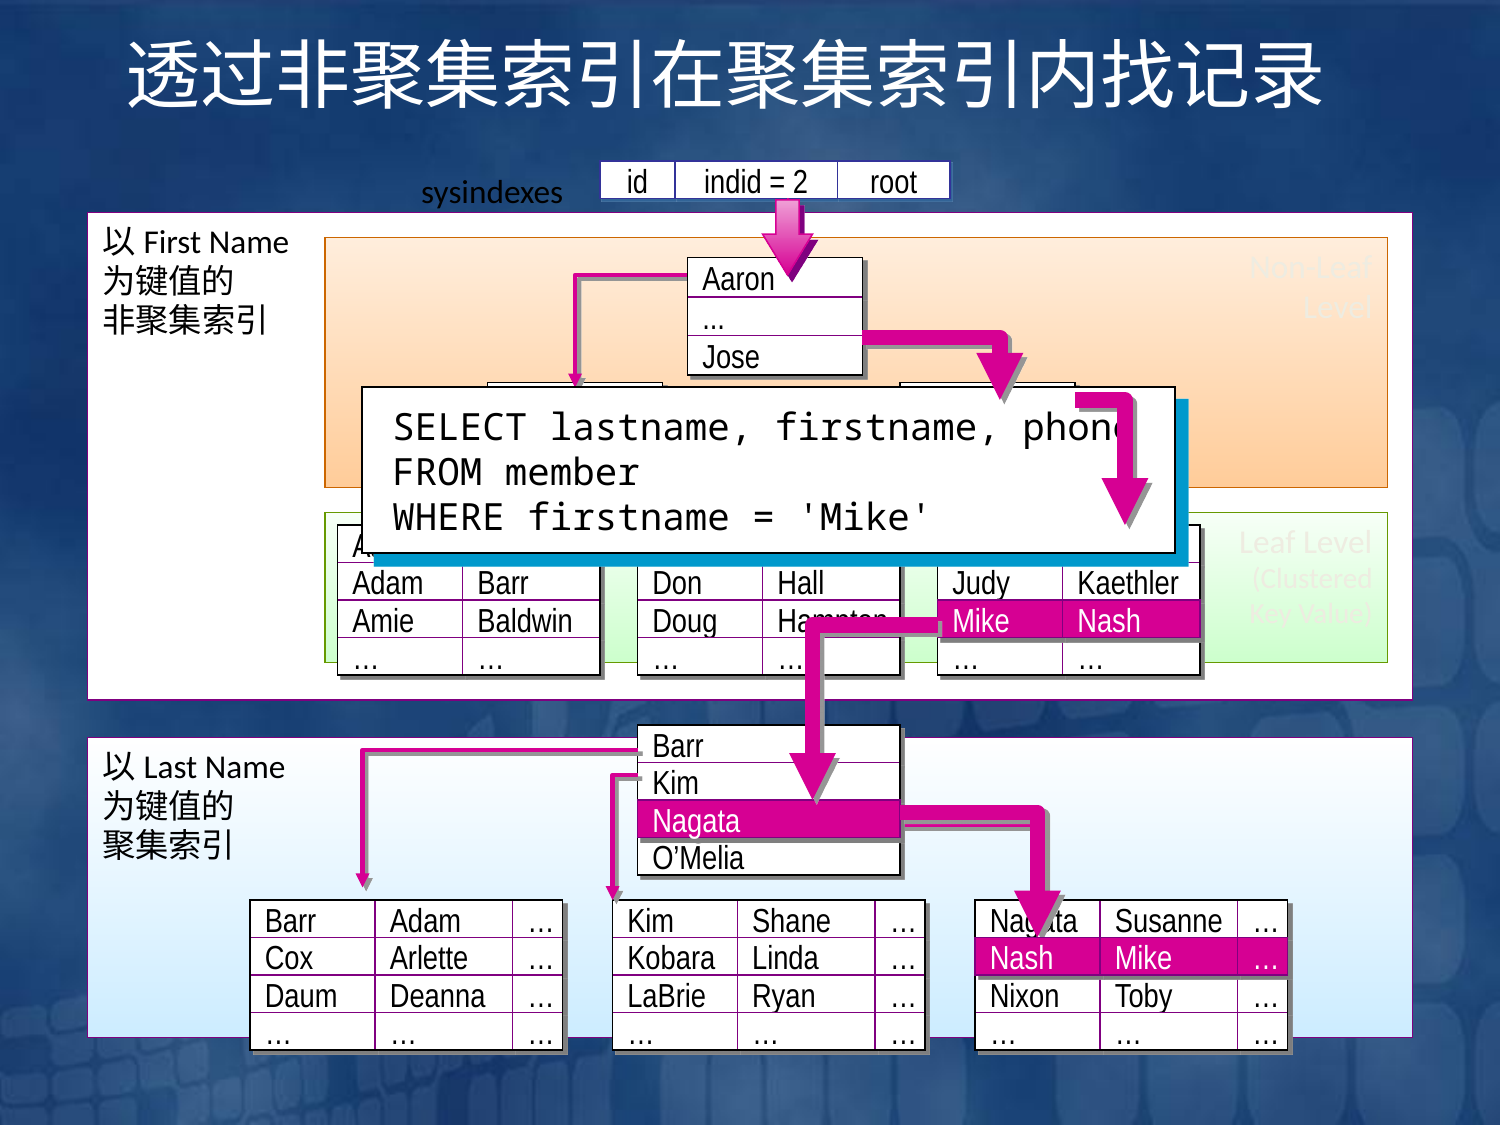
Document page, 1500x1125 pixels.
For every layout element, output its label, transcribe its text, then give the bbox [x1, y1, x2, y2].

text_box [87, 212, 1413, 1051]
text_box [937, 599, 1201, 638]
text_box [599, 160, 951, 199]
text_box sysindexes [406, 162, 579, 209]
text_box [974, 937, 1288, 976]
picture [0, 0, 1500, 1125]
title 透过非聚集索引在聚集索引内找记录 [24, 19, 1425, 125]
